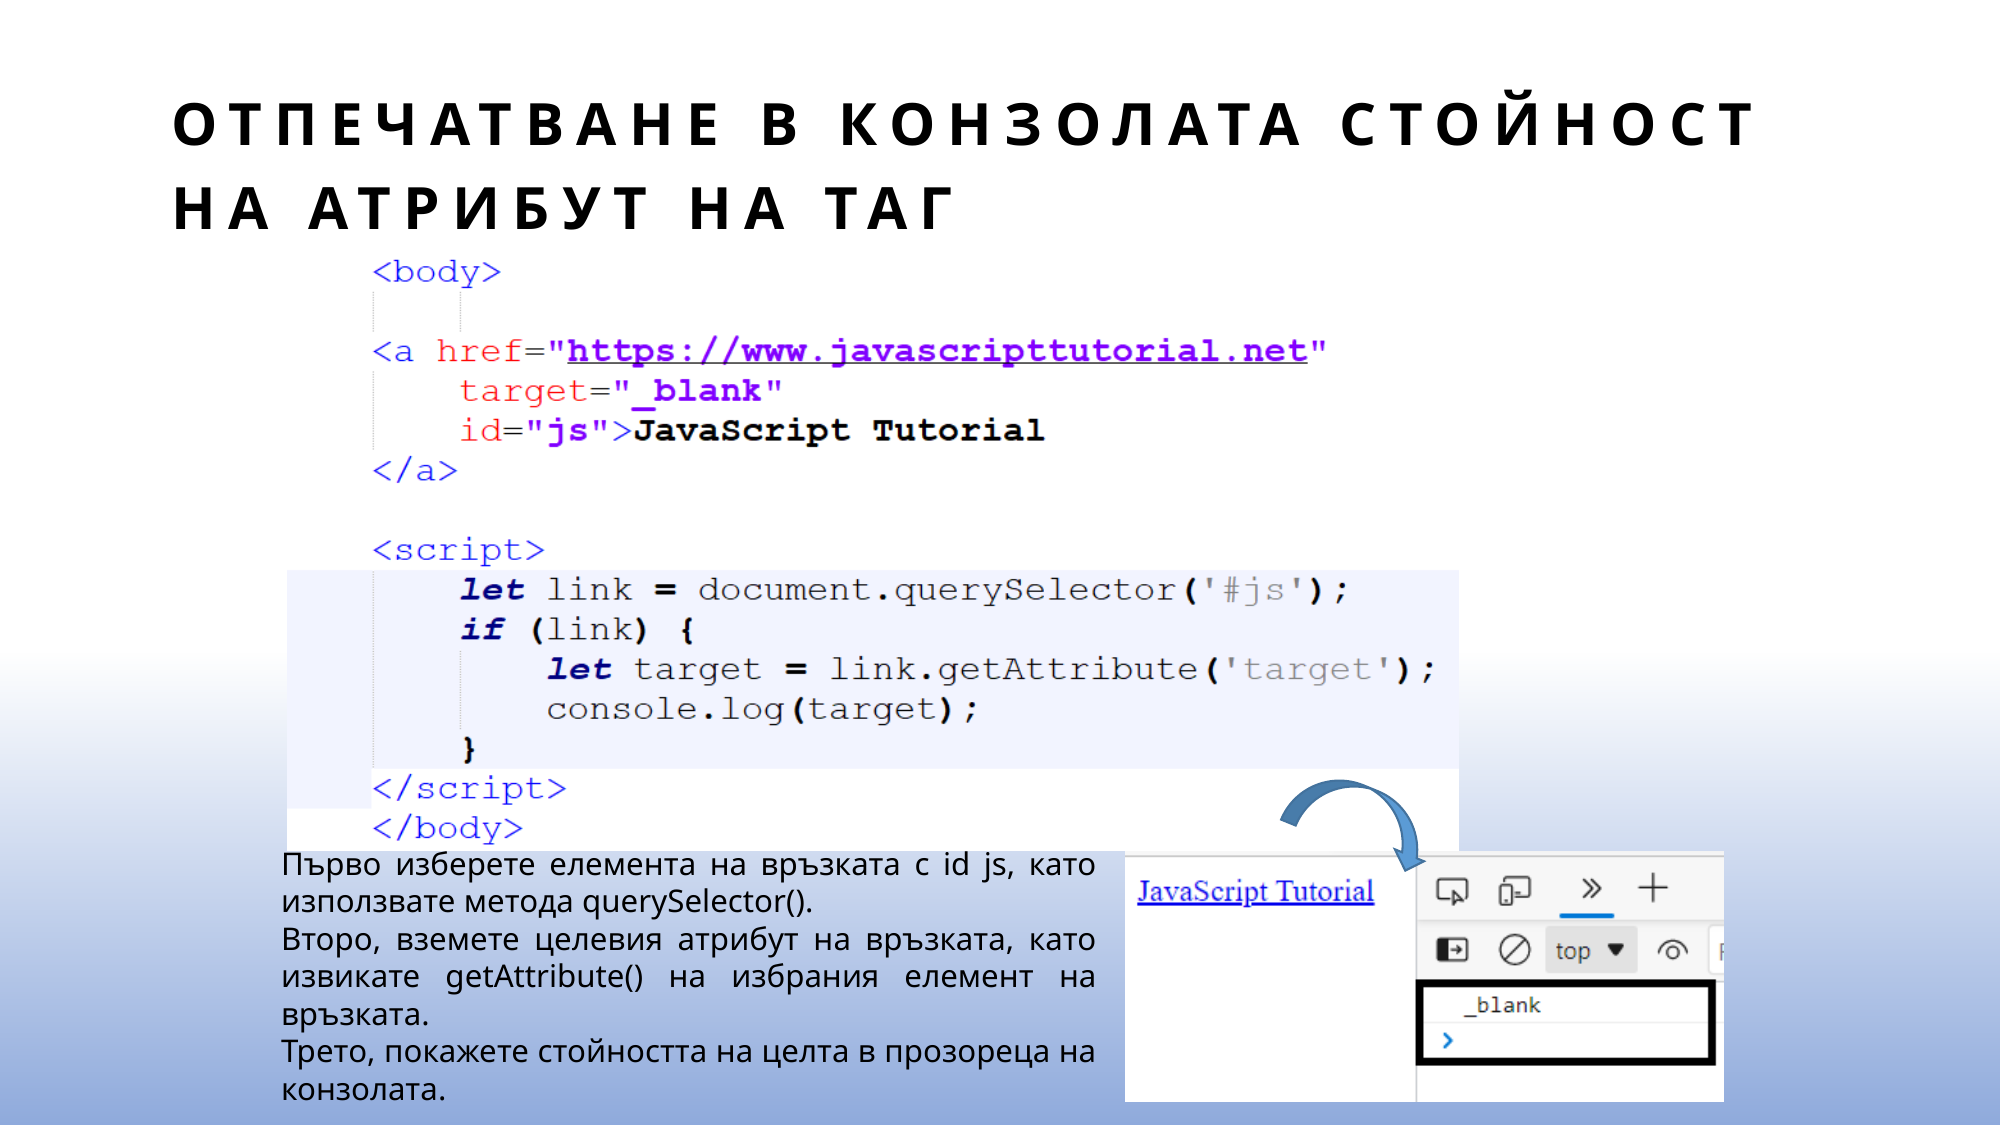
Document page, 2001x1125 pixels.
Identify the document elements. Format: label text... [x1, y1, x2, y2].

text_box Първо изберете елемента на връзката с id js, като използвате метода querySelector(). Второ, вземете целевия атрибут на връзката, като извикате getAttribute() на избрания елемент на връзката. Трето, покажете стойността на целта в прозореца на конзолата. [266, 836, 1113, 1114]
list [287, 251, 1459, 851]
title Отпечатване в конзолата стойност на атрибут на таг [156, 60, 1844, 249]
picture [1124, 851, 1724, 1103]
